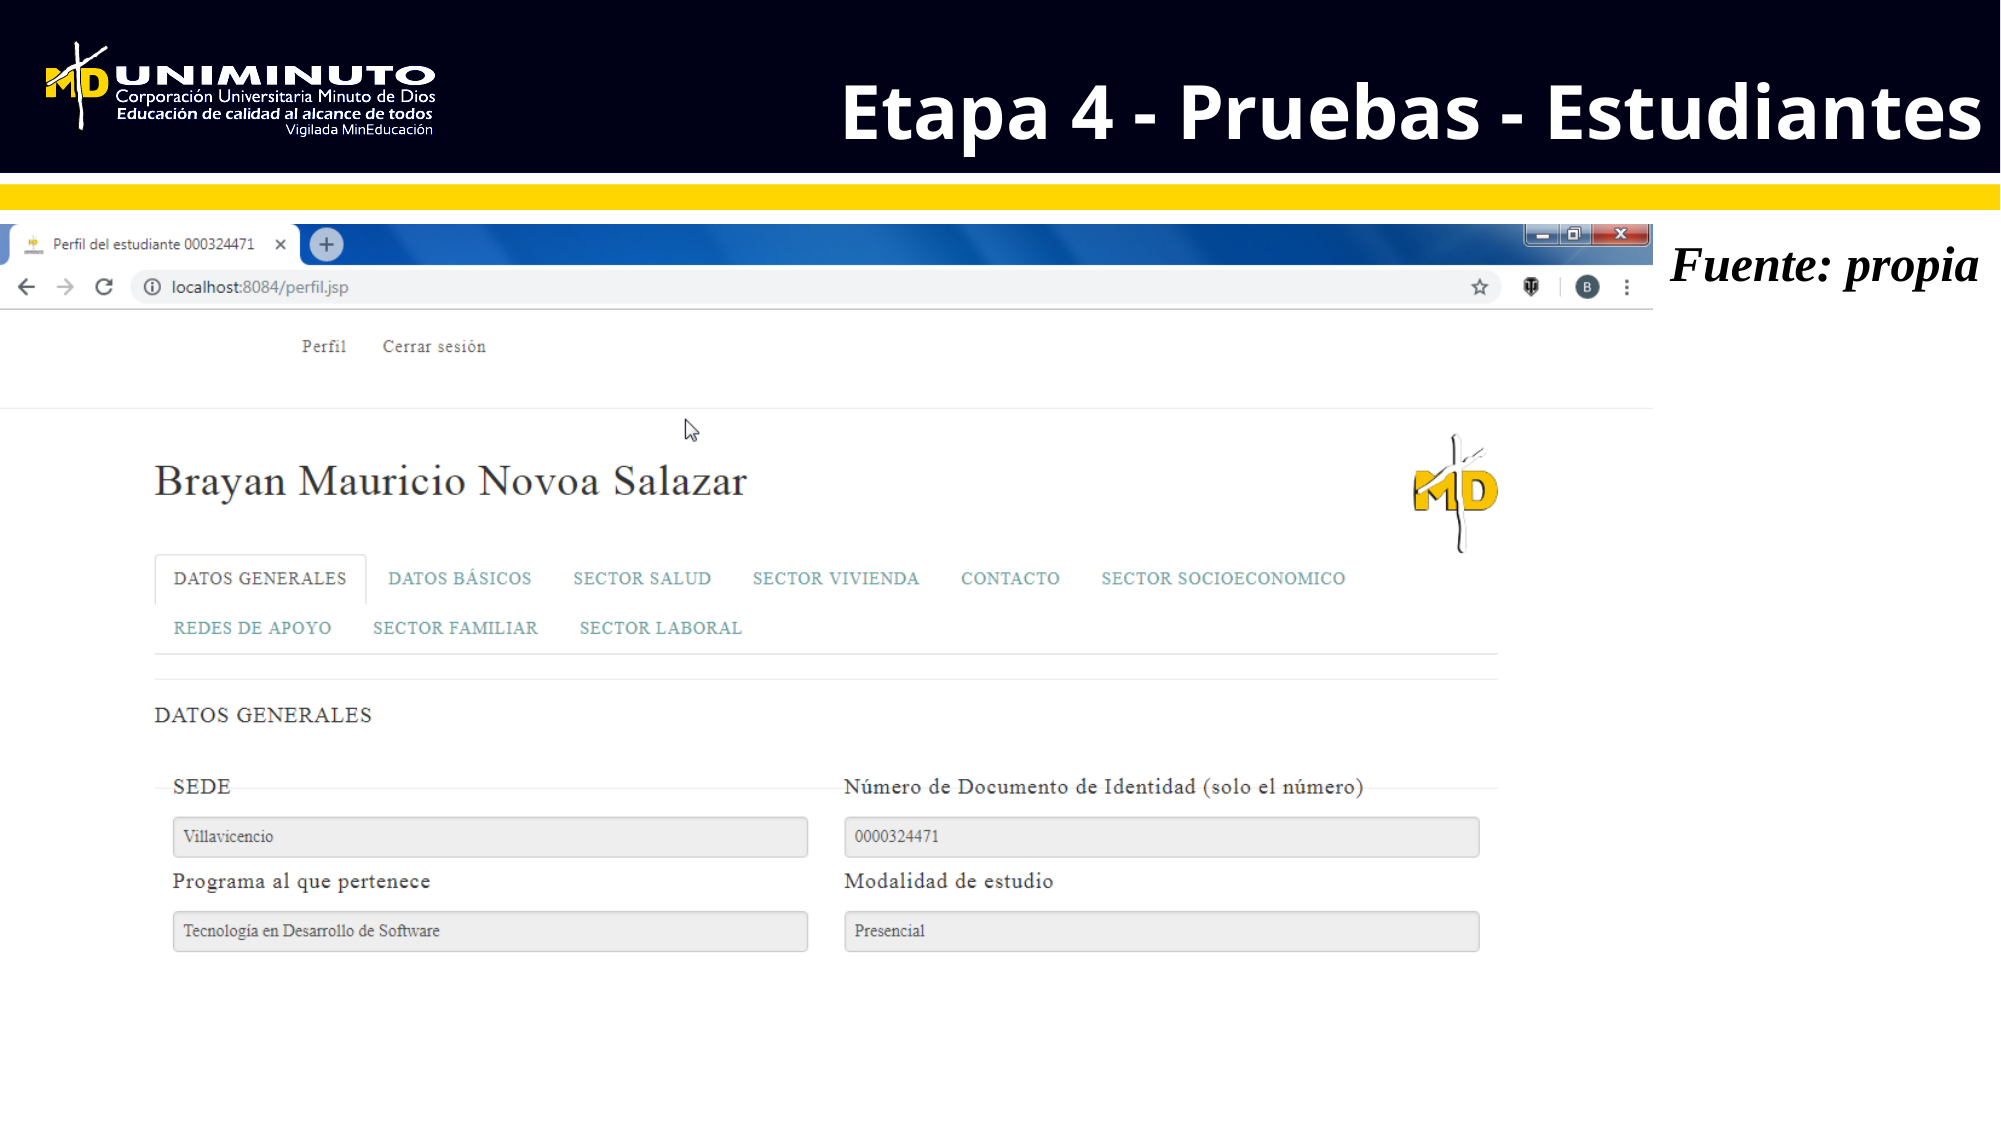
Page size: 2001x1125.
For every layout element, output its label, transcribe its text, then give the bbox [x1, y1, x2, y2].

picture [0, 0, 2001, 1125]
text_box Etapa 4 - Pruebas - Estudiantes [460, 49, 2000, 169]
text_box Fuente: propia [1656, 224, 2000, 299]
